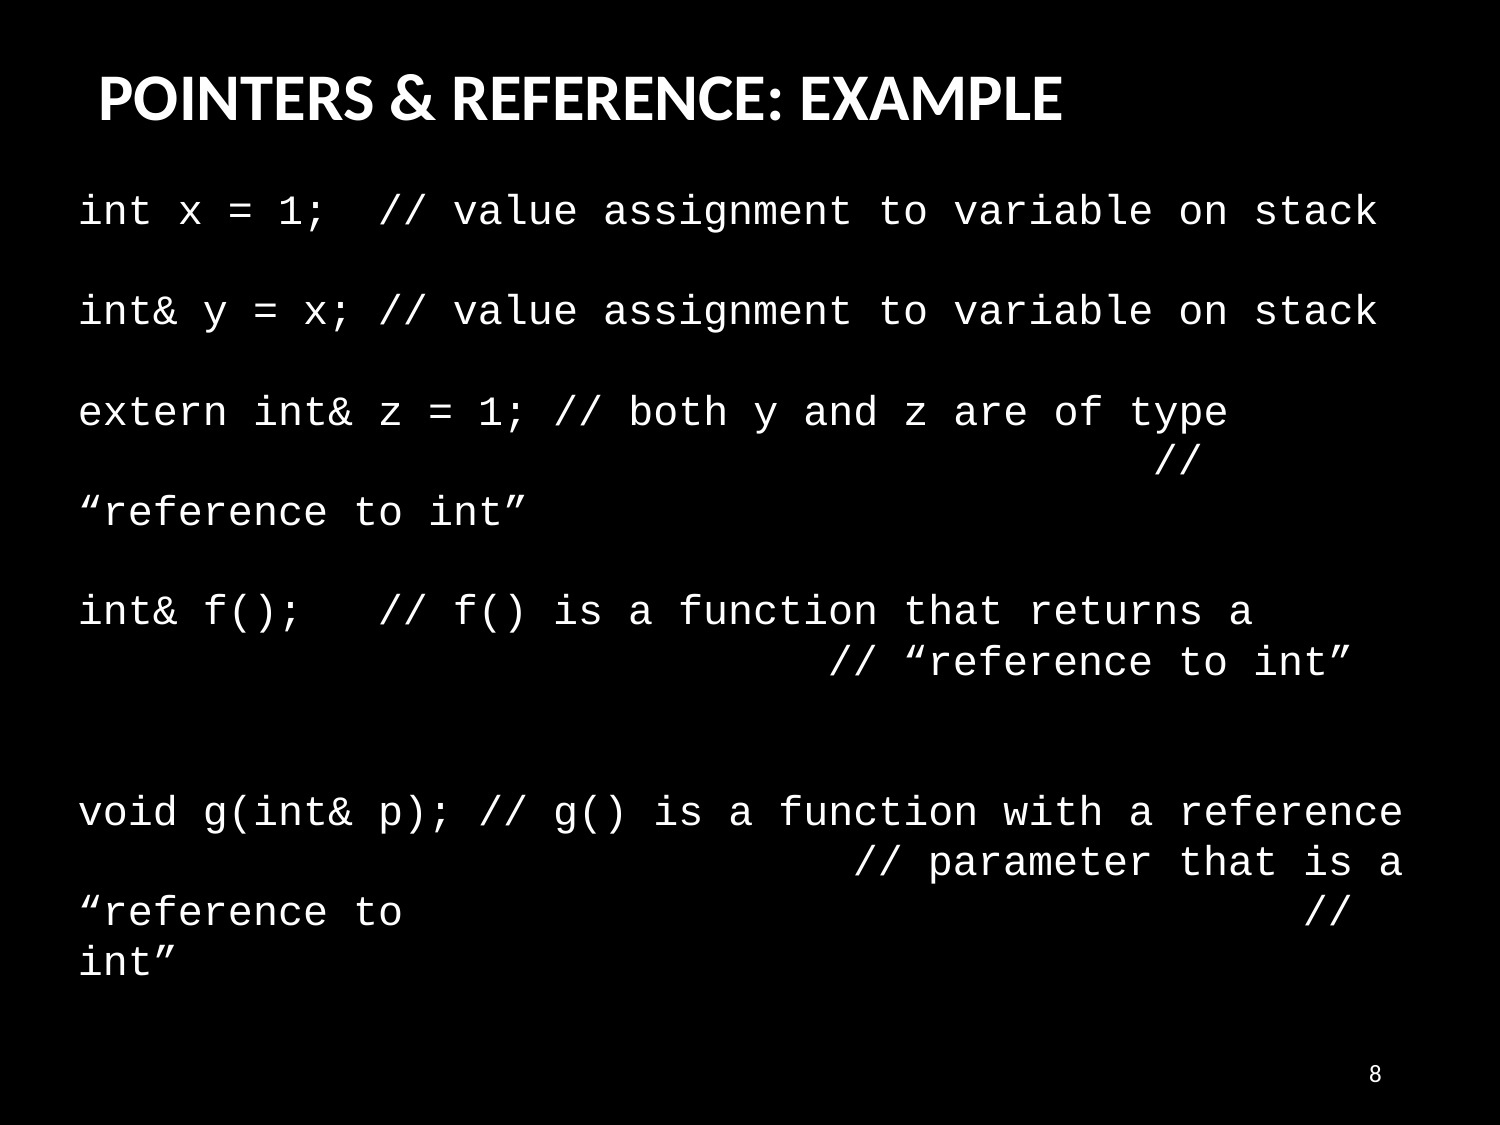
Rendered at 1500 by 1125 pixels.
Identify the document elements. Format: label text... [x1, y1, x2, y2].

text_box int x = 1; // value assignment to variable on stack int& y = x; // value assignment to variable on stack extern int& z = 1; // both y and z are of type // “reference to int” int& f(); // f() is a function that returns a // “reference to int” void g(int& p); // g() is a function with a reference // parameter that is a “reference to // int” [63, 175, 1462, 991]
text_box POINTERS & REFERENCE: EXAMPLE [83, 46, 1080, 142]
slide_number 8 [1059, 1042, 1397, 1103]
